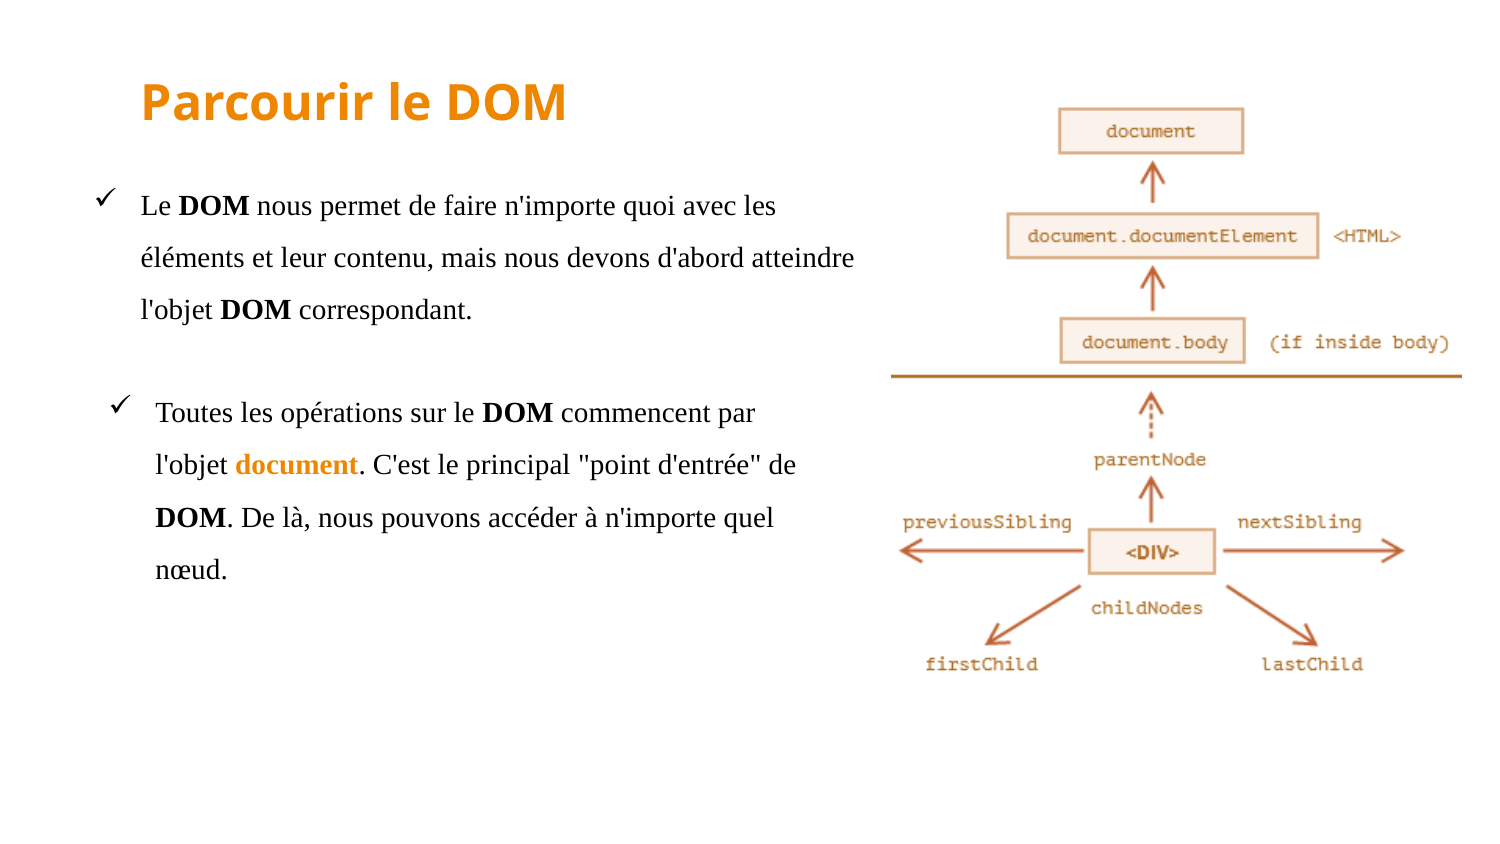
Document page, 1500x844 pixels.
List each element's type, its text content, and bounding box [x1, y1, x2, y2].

picture [890, 100, 1462, 695]
text_box Parcourir le DOM [140, 69, 979, 130]
text_box Le DOM nous permet de faire n'importe quoi avec les éléments et leur contenu, mais nous devons d'abord atteindre l'objet DOM correspondant. [86, 160, 884, 333]
text_box Toutes les opérations sur le DOM commencent par l'objet document. C'est le principal "point d'entrée" de DOM. De là, nous pouvons accéder à n'importe quel nœud. [101, 368, 837, 593]
